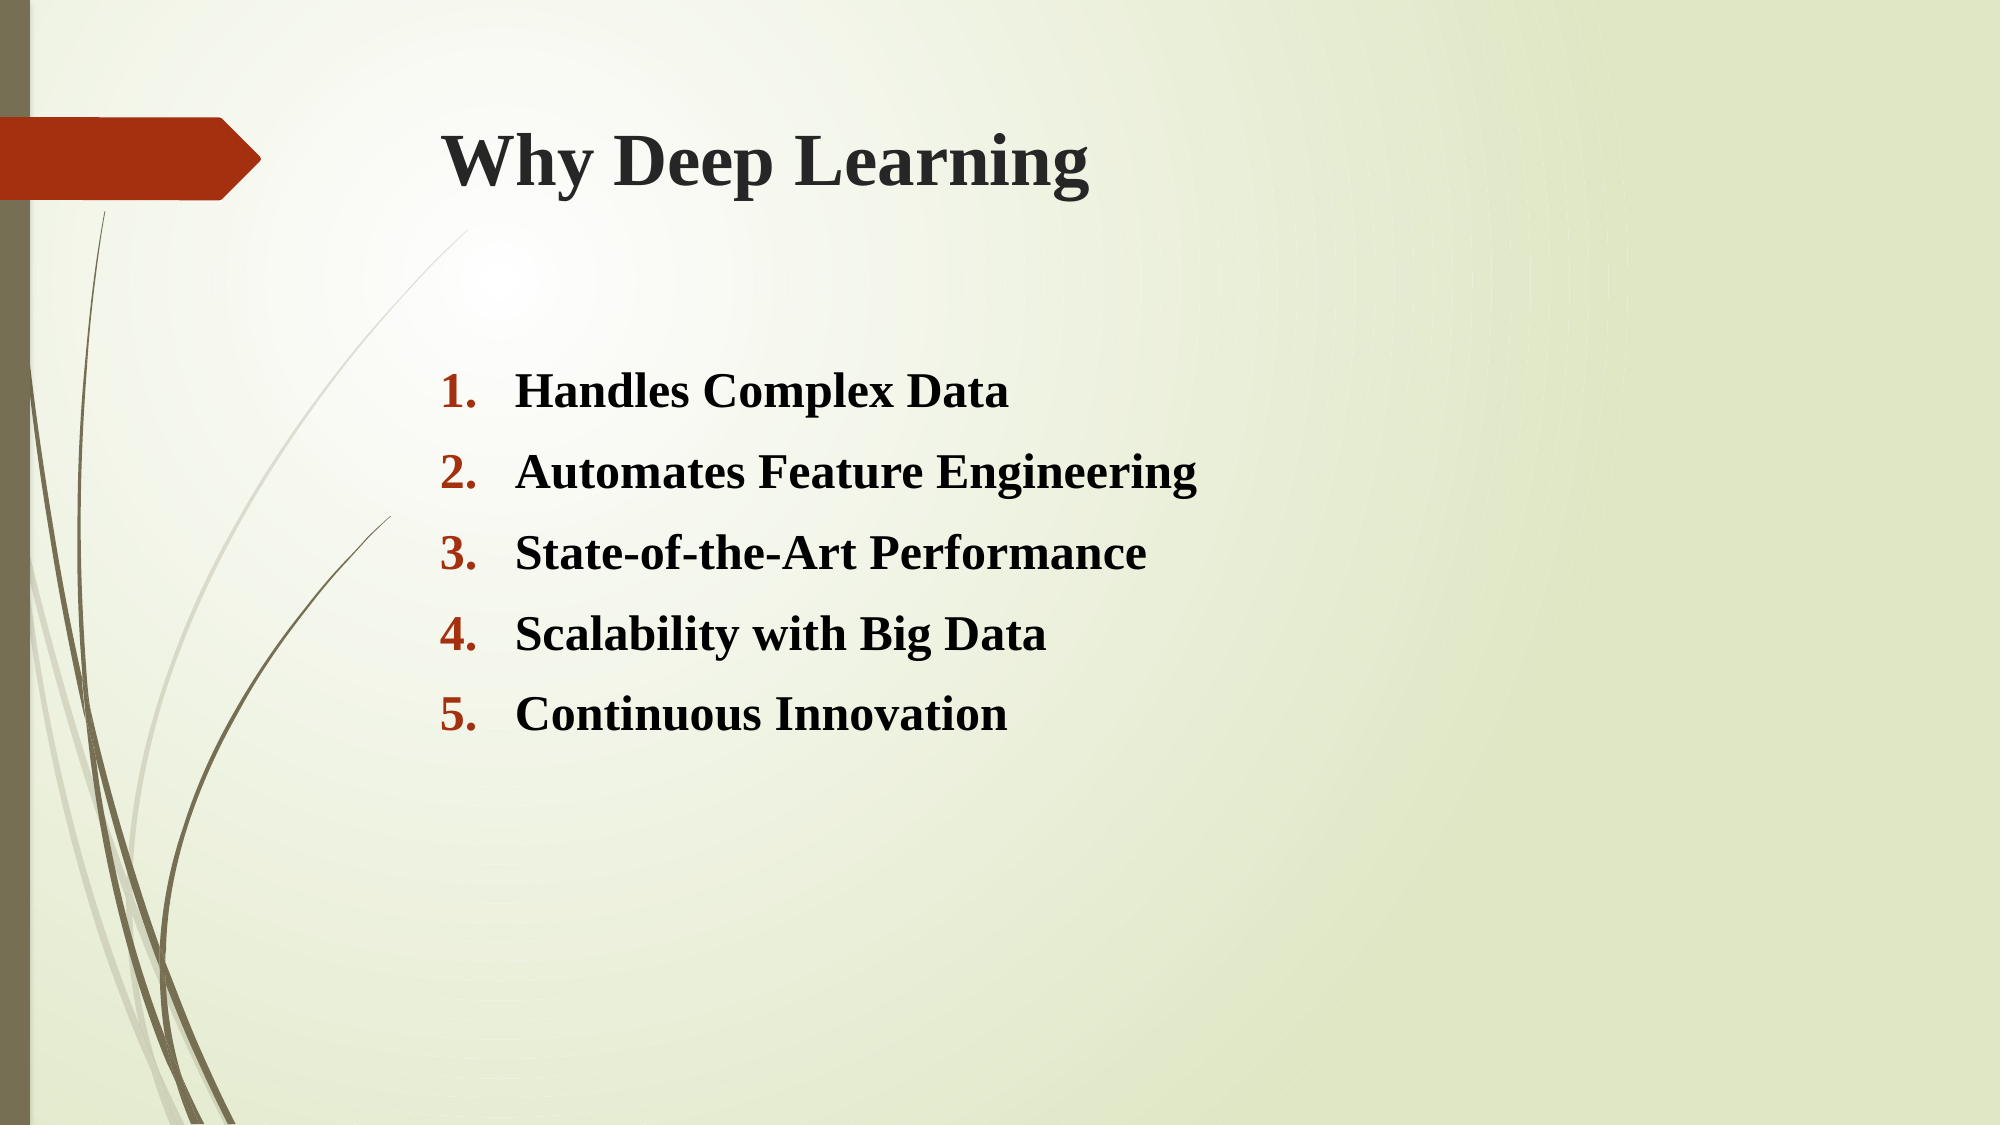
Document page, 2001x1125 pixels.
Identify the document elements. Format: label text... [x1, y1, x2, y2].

list Handles Complex Data Automates Feature Engineering State-of-the-Art Performance Scalability with Big Data Continuous Innovation [424, 350, 1888, 970]
title Why Deep Learning [425, 102, 1888, 313]
